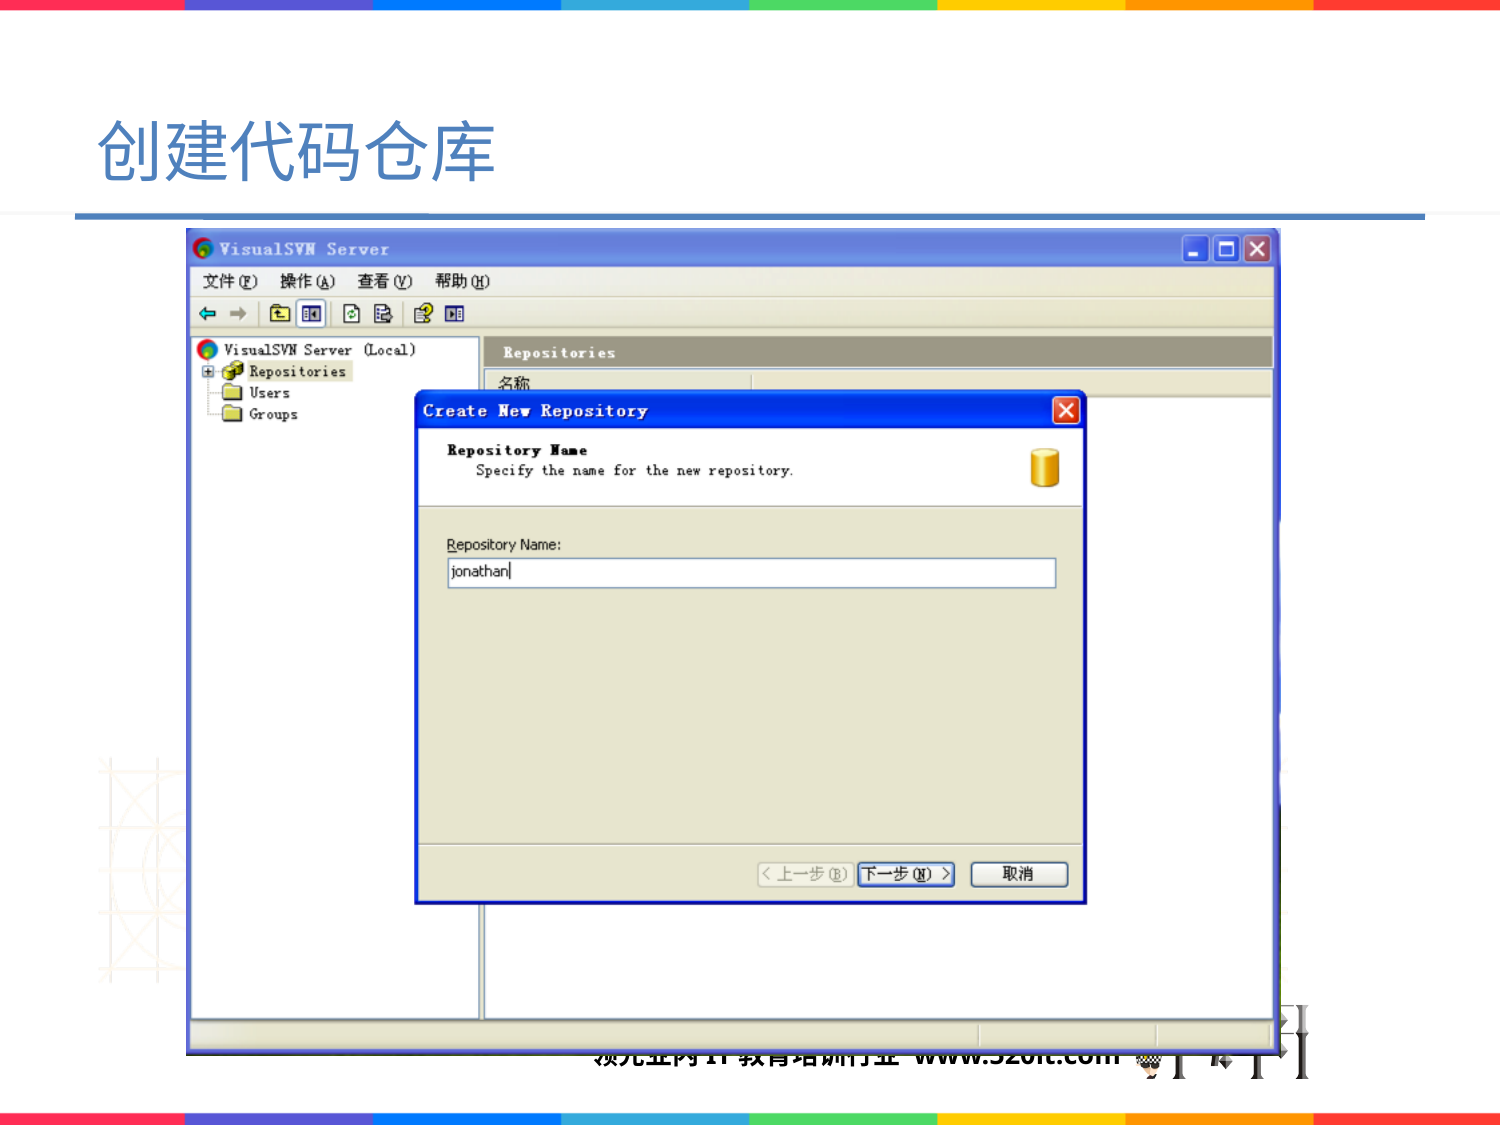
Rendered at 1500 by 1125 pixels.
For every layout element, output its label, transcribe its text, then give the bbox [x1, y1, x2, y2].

title 创建代码仓库 [81, 102, 1416, 209]
picture [0, 215, 1500, 1125]
picture [0, 0, 1500, 211]
